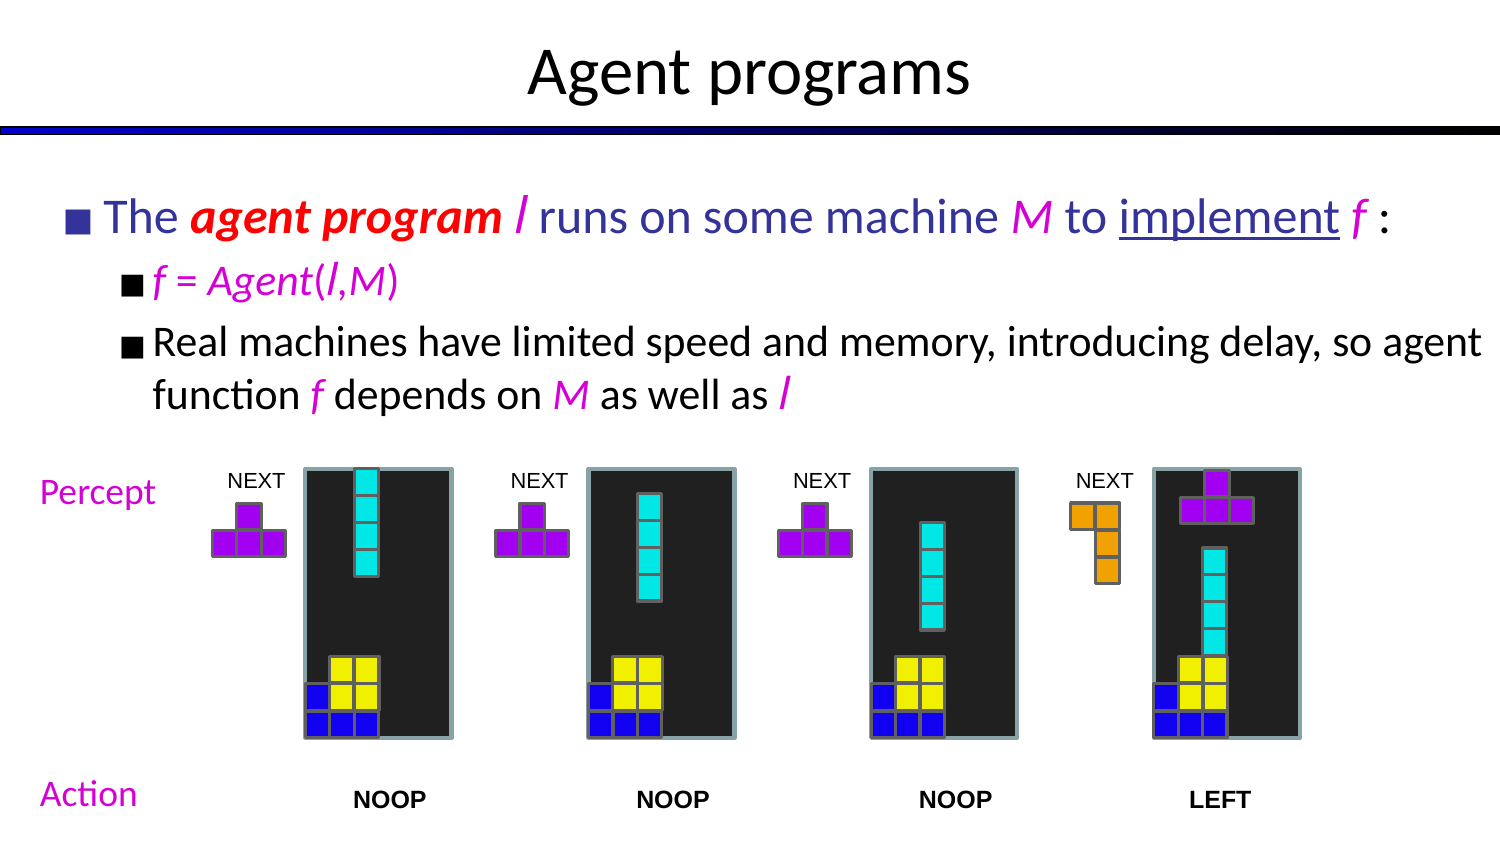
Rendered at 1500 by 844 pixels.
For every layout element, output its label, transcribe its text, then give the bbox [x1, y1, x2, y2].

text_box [1060, 459, 1301, 739]
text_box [495, 459, 735, 739]
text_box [212, 459, 452, 739]
text_box NOOP [621, 776, 726, 822]
text_box Action [24, 761, 155, 822]
text_box NOOP [903, 776, 1009, 822]
text_box NOOP [338, 776, 443, 822]
title Agent programs [0, 0, 1500, 138]
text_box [778, 459, 1018, 739]
list The agent program l runs on some machine M to implement f : f = Agent(l,M) Real machines have limited speed and memory, introducing delay, so agent function f depends on M as well as l [50, 177, 1500, 760]
text_box Percept [24, 459, 173, 520]
text_box LEFT [1174, 776, 1268, 822]
